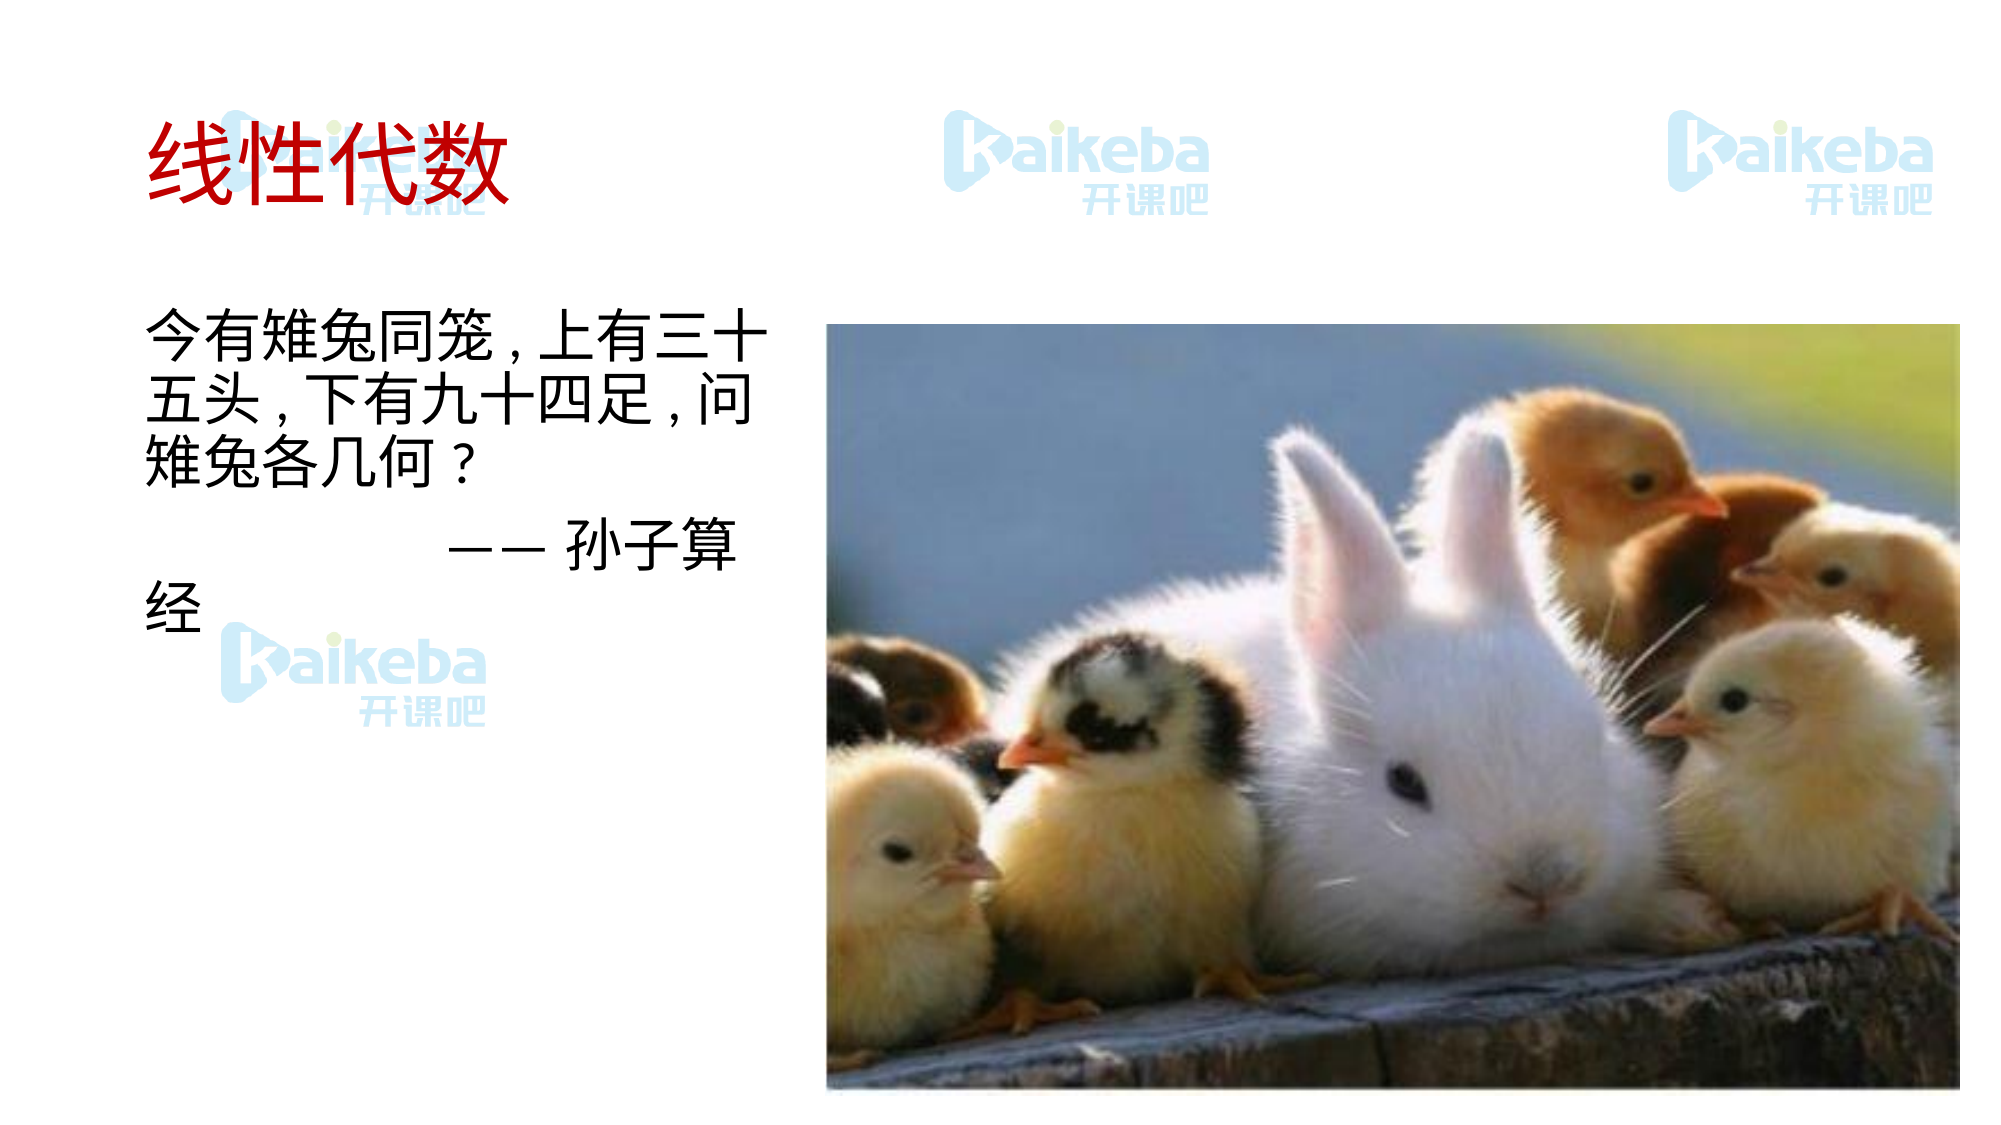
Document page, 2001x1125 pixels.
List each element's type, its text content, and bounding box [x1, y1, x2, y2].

list 今有雉兔同笼,上有三十五头,下有九十四足,问雉兔各几何? ——孙子算经 [136, 298, 797, 1014]
title 线性代数 [136, 59, 1863, 278]
picture [824, 324, 1960, 1096]
